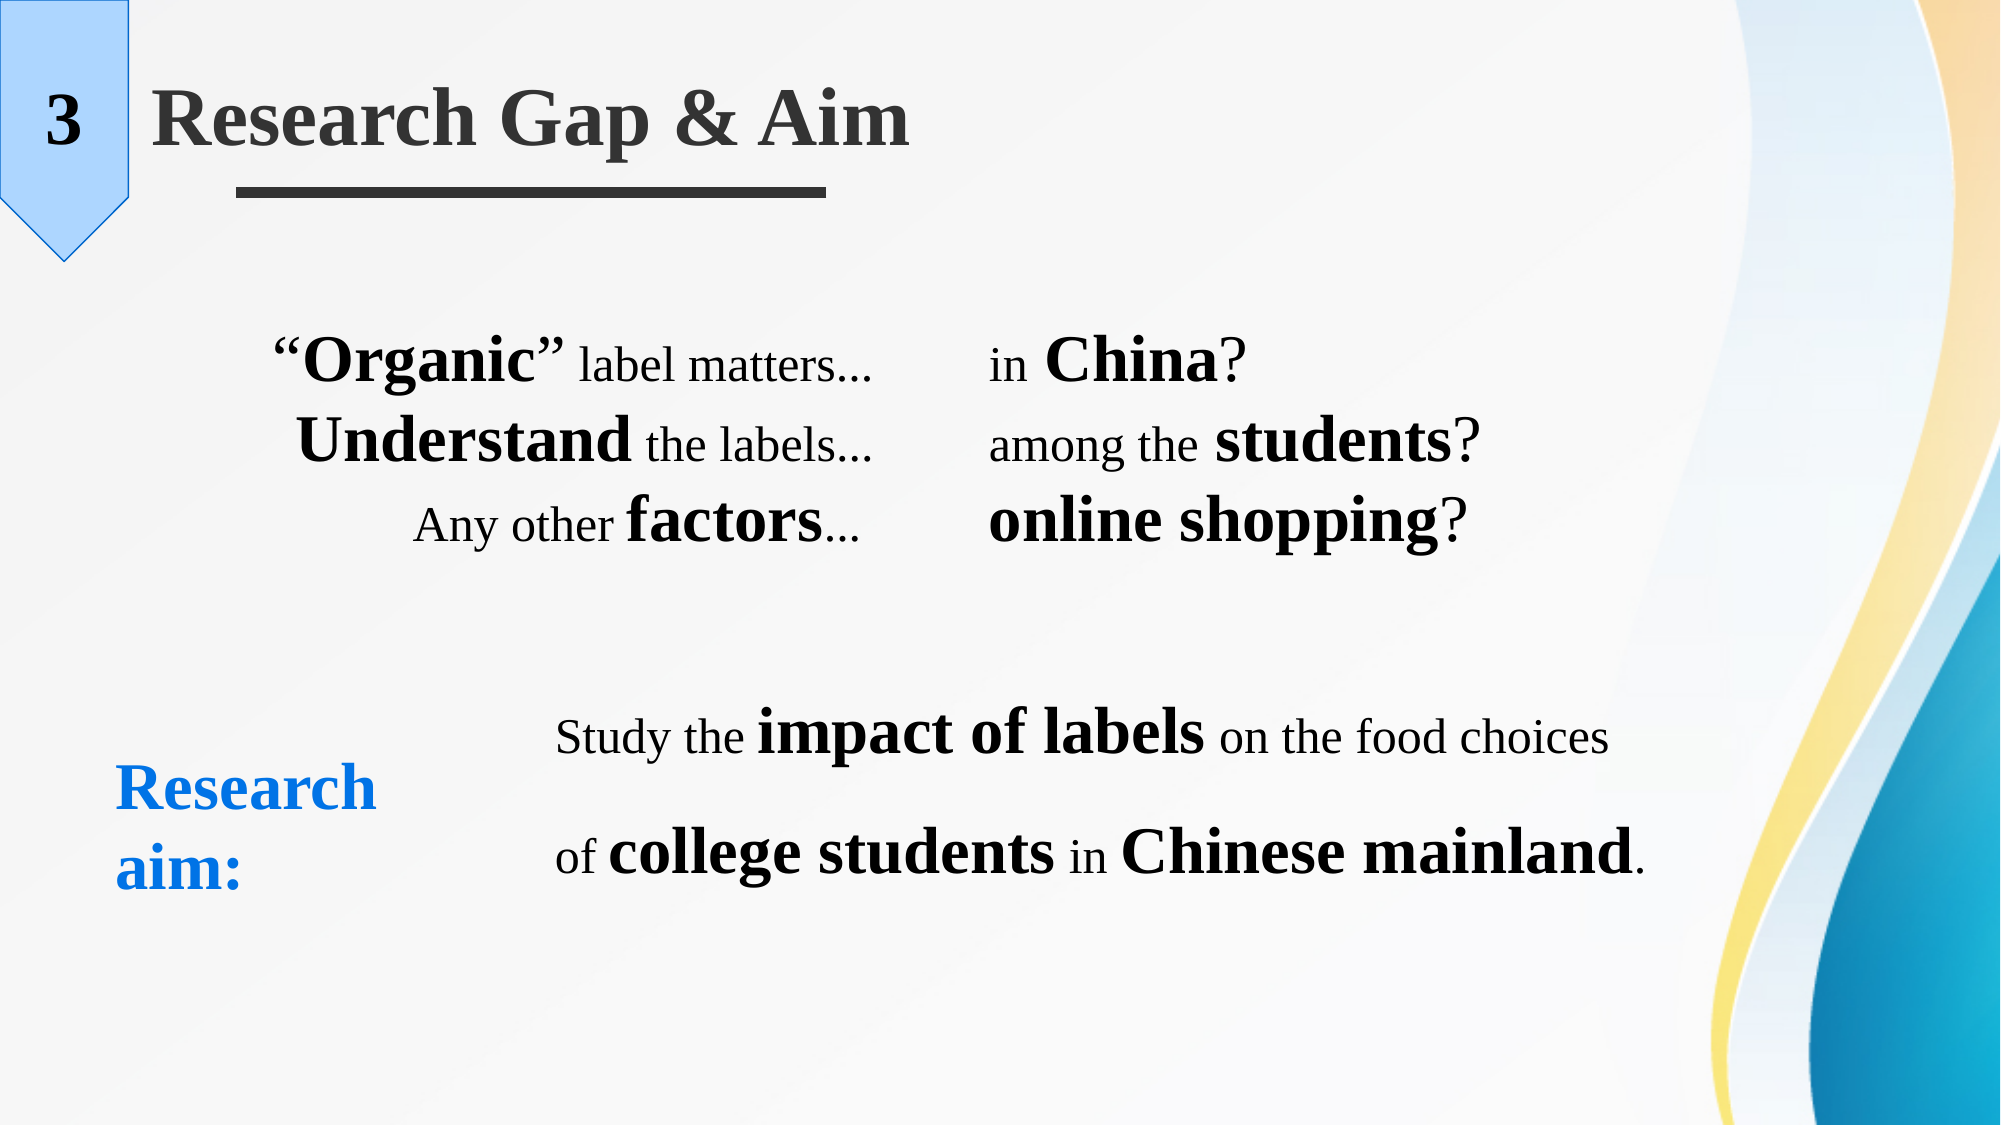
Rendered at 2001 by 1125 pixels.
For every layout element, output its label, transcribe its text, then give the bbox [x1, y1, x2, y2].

text_box Research Gap & Aim [136, 55, 926, 170]
text_box “Organic” label matters... Understand the labels... Any other factors... [128, 307, 889, 563]
text_box in China? among the students? online shopping? [974, 307, 1721, 563]
text_box Research aim: [100, 735, 530, 910]
text_box Study the impact of labels on the food choices of college students in Chinese mainland. [540, 639, 1721, 927]
text_box 3 [0, 0, 129, 262]
picture [0, 0, 2001, 1125]
